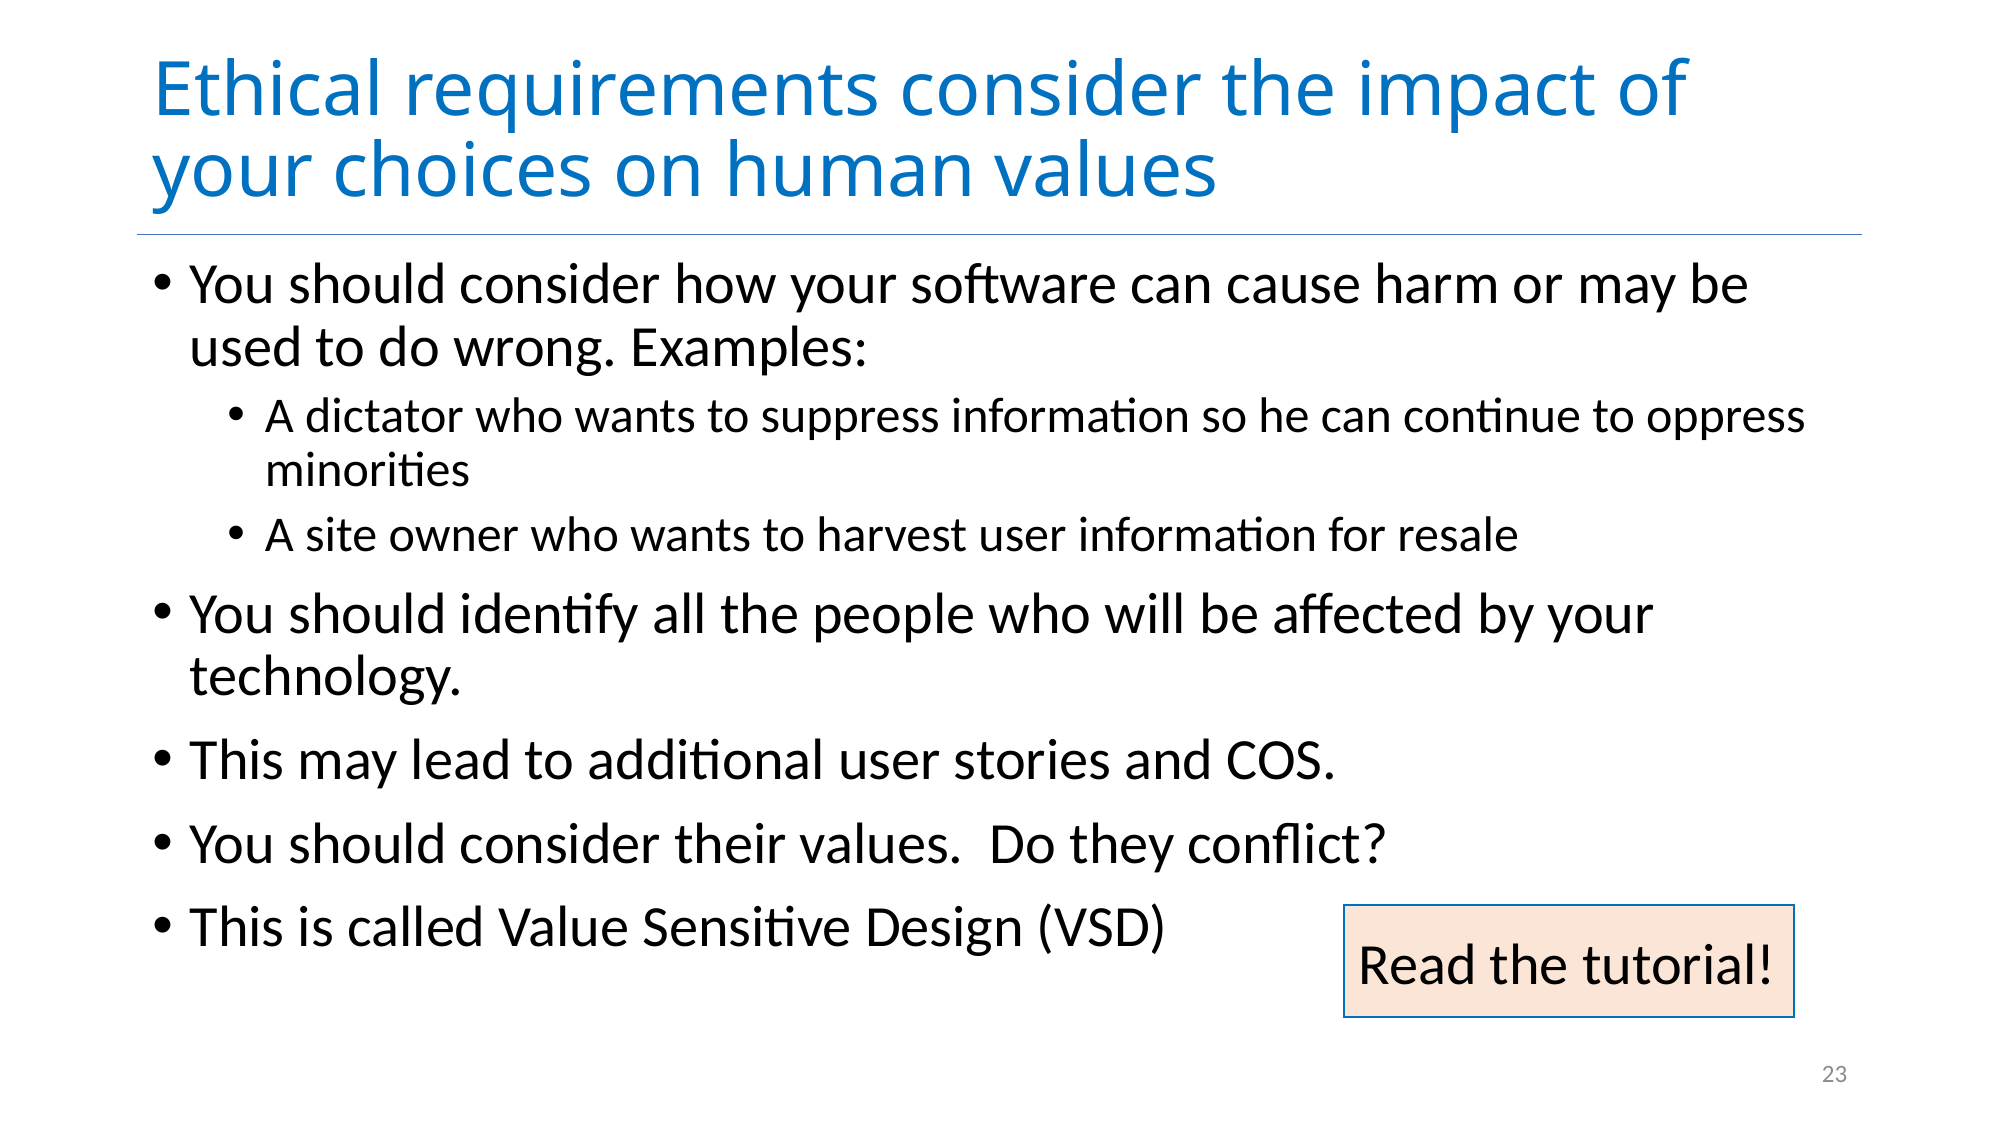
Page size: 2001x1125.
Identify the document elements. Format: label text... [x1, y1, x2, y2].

text_box Read the tutorial! [1343, 904, 1795, 1018]
title Ethical requirements consider the impact of your choices on human values [137, 3, 1863, 221]
slide_number 23 [1412, 1042, 1863, 1103]
list You should consider how your software can cause harm or may be used to do wrong. Examples: A dictator who wants to suppress information so he can continue to oppress minorities A site owner who wants to harvest user information for resale You should identify all the people who will be affected by your technology. This may lead to additional user stories and COS. You should consider their values. Do they conflict? This is called Value Sensitive Design (VSD) [137, 246, 1844, 1043]
